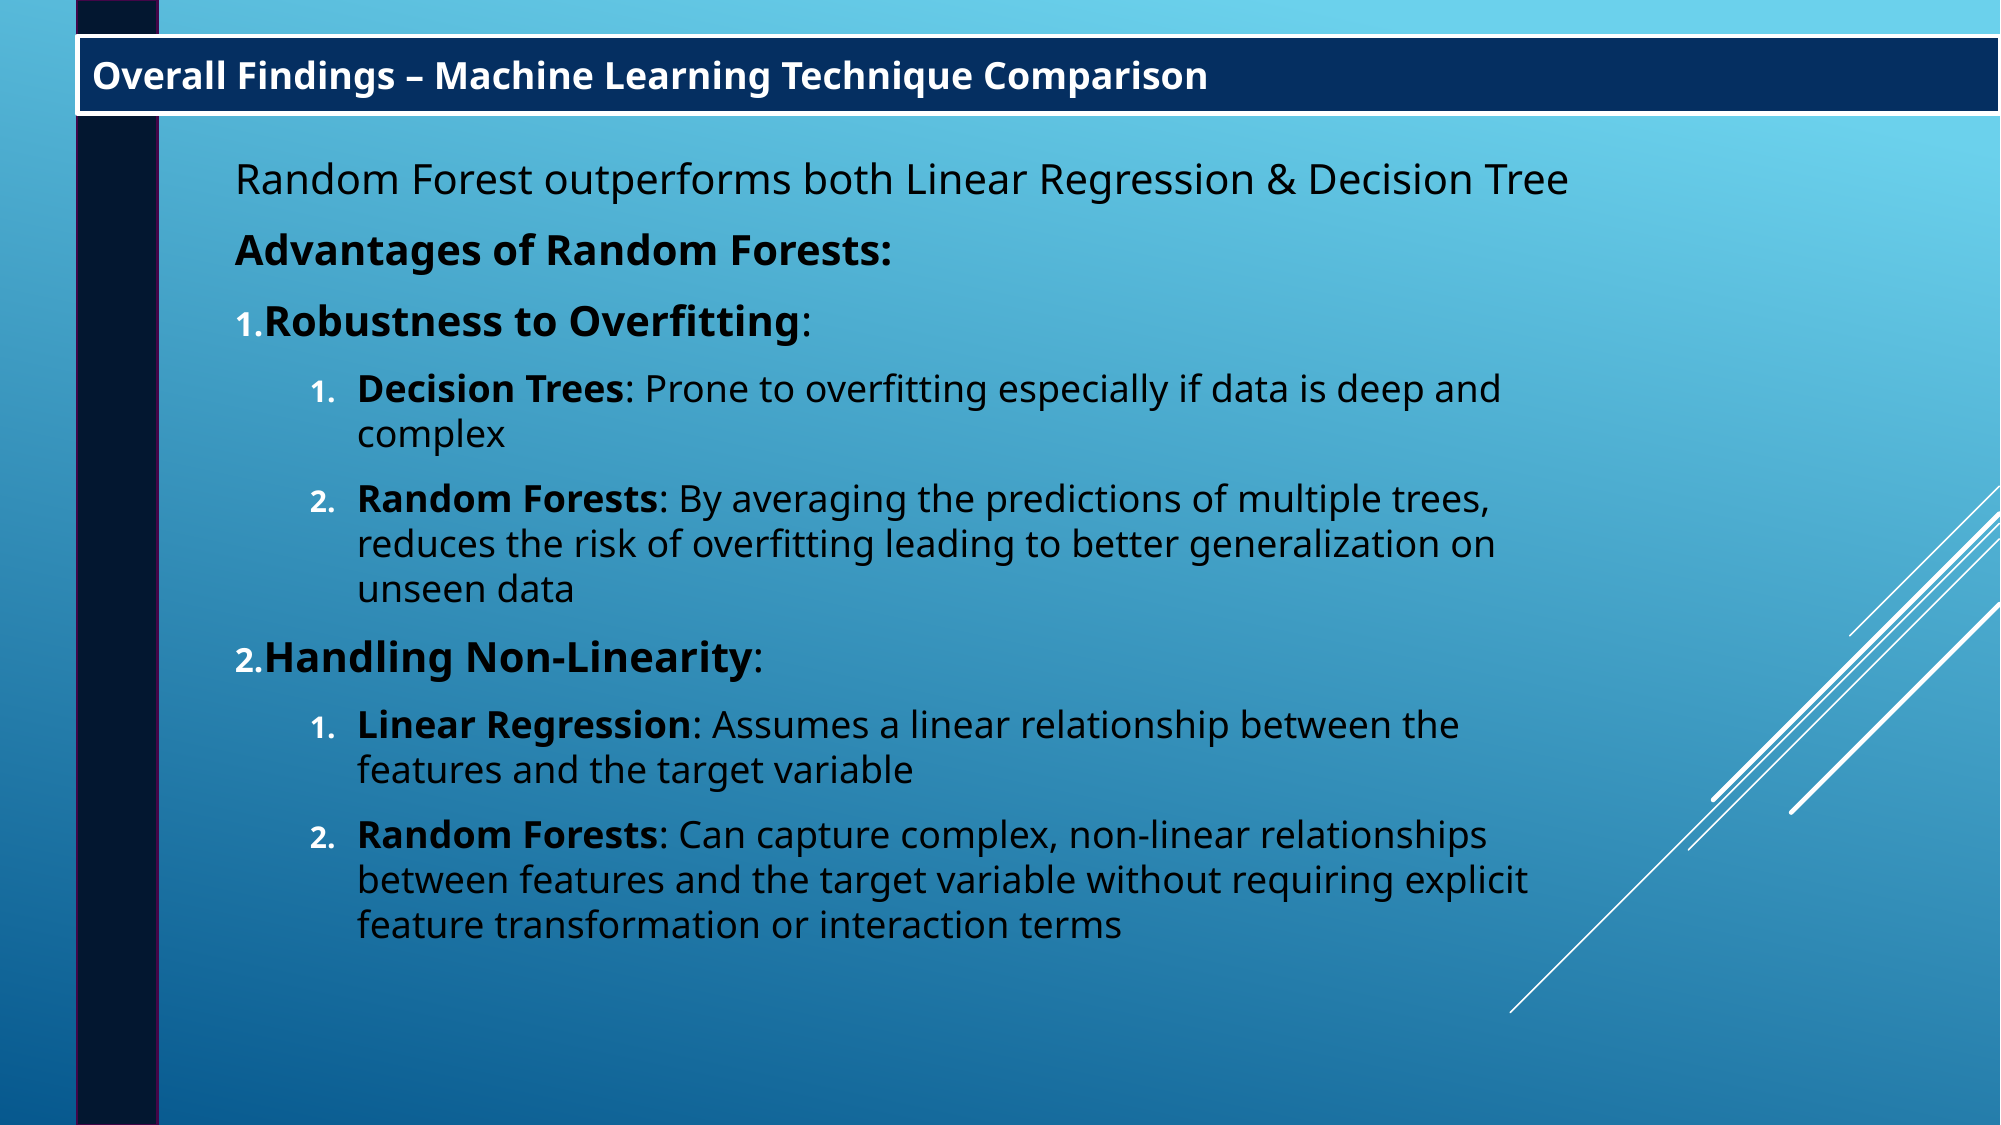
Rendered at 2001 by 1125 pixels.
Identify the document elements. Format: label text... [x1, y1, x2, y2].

list Random Forest outperforms both Linear Regression & Decision Tree Advantages of Random Forests: Robustness to Overfitting: Decision Trees: Prone to overfitting especially if data is deep and complex Random Forests: By averaging the predictions of multiple trees, reduces the risk of overfitting leading to better generalization on unseen data Handling Non-Linearity: Linear Regression: Assumes a linear relationship between the features and the target variable Random Forests: Can capture complex, non-linear relationships between features and the target variable without requiring explicit feature transformation or interaction terms [220, 140, 1621, 1029]
text_box [76, 0, 159, 34]
text_box [1621, 768, 1826, 985]
text_box Overall Findings – Machine Learning Technique Comparison [75, 34, 2000, 116]
text_box [76, 116, 159, 1125]
